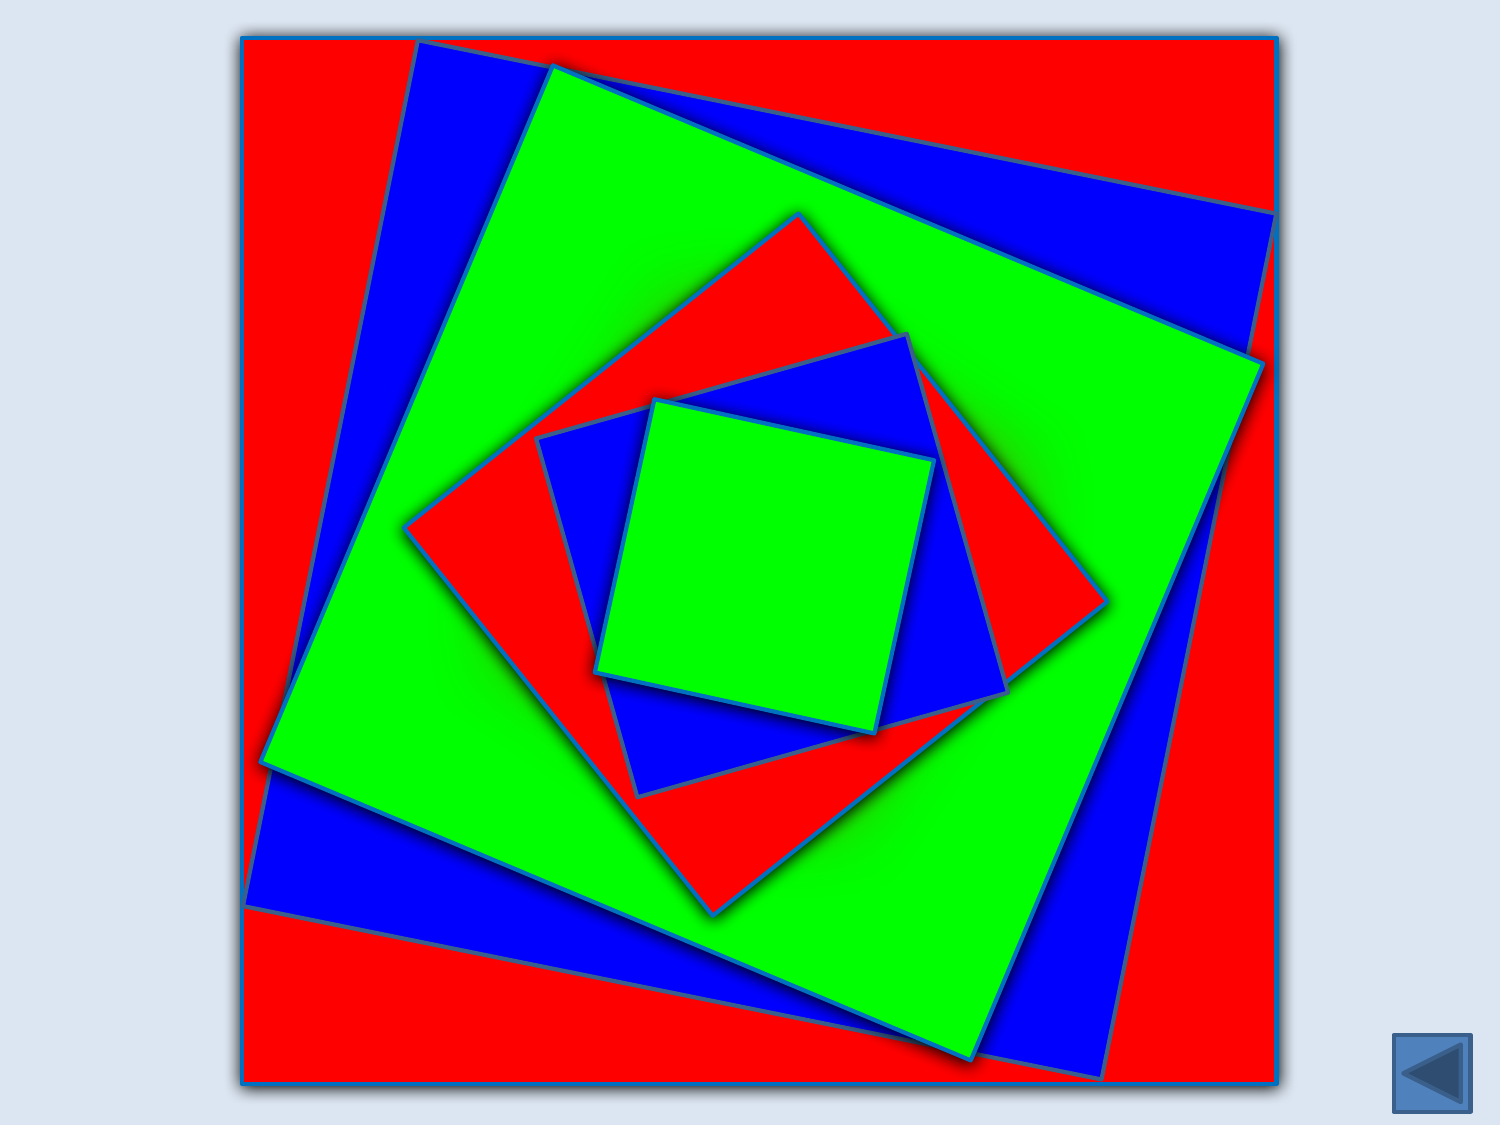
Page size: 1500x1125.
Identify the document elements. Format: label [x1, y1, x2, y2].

text_box [240, 786, 848, 1031]
text_box [992, 526, 1216, 1082]
text_box [689, 331, 943, 451]
text_box [893, 472, 1011, 728]
text_box [592, 397, 937, 736]
text_box [258, 63, 1266, 1063]
text_box [917, 359, 1110, 684]
text_box [628, 80, 1279, 343]
text_box [294, 38, 538, 641]
text_box [1392, 1033, 1473, 1114]
text_box [534, 408, 636, 630]
text_box [606, 695, 834, 800]
text_box [240, 36, 1279, 905]
text_box [401, 211, 985, 918]
text_box [240, 217, 1279, 1086]
